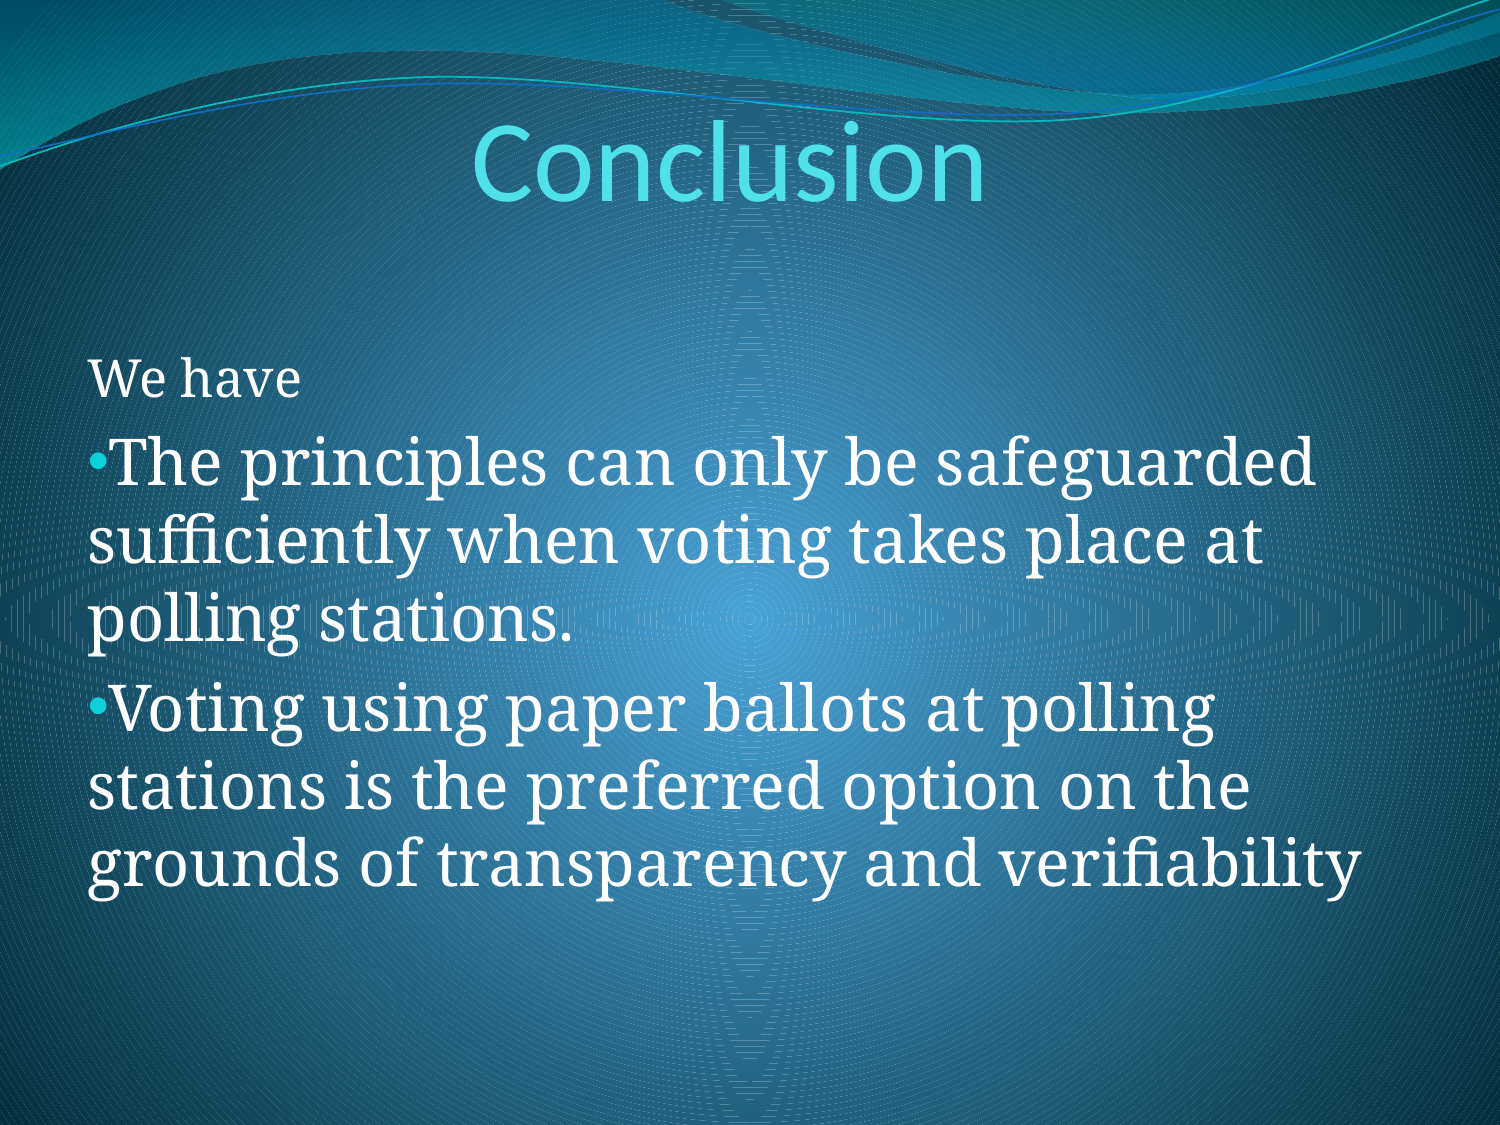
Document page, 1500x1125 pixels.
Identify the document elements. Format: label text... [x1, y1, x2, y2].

title Conclusion [87, 24, 1376, 225]
subtitle We have The principles can only be safeguarded sufficiently when voting takes place at polling stations. Voting using paper ballots at polling stations is the preferred option on the grounds of transparency and verifiability [87, 337, 1376, 938]
